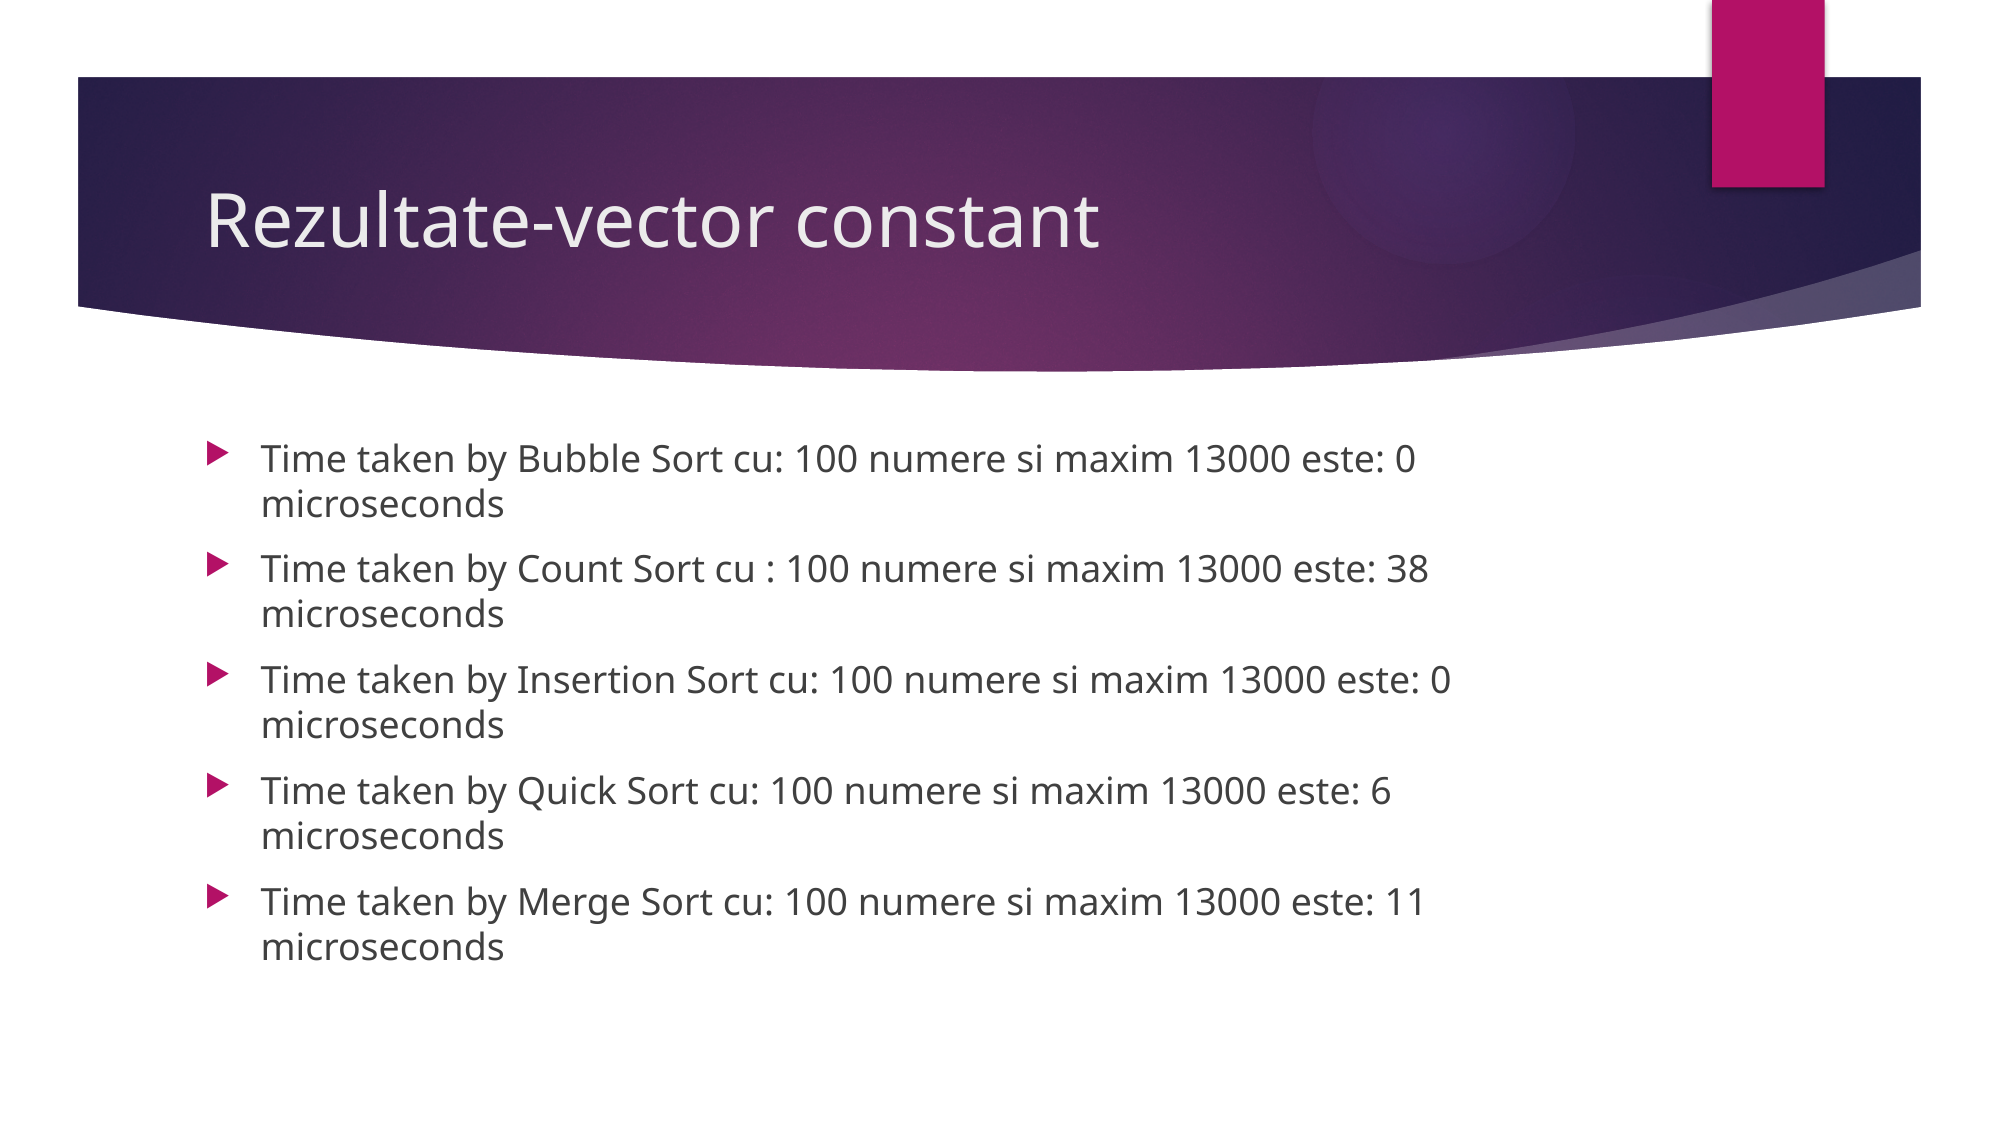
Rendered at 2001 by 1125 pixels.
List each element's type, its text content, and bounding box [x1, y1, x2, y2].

title Rezultate-vector constant [189, 159, 1627, 276]
list Time taken by Bubble Sort cu: 100 numere si maxim 13000 este: 0 microseconds Time taken by Count Sort cu : 100 numere si maxim 13000 este: 38 microseconds Time taken by Insertion Sort cu: 100 numere si maxim 13000 este: 0 microseconds Time taken by Quick Sort cu: 100 numere si maxim 13000 este: 6 microseconds Time taken by Merge Sort cu: 100 numere si maxim 13000 este: 11 microseconds [189, 427, 1638, 1048]
